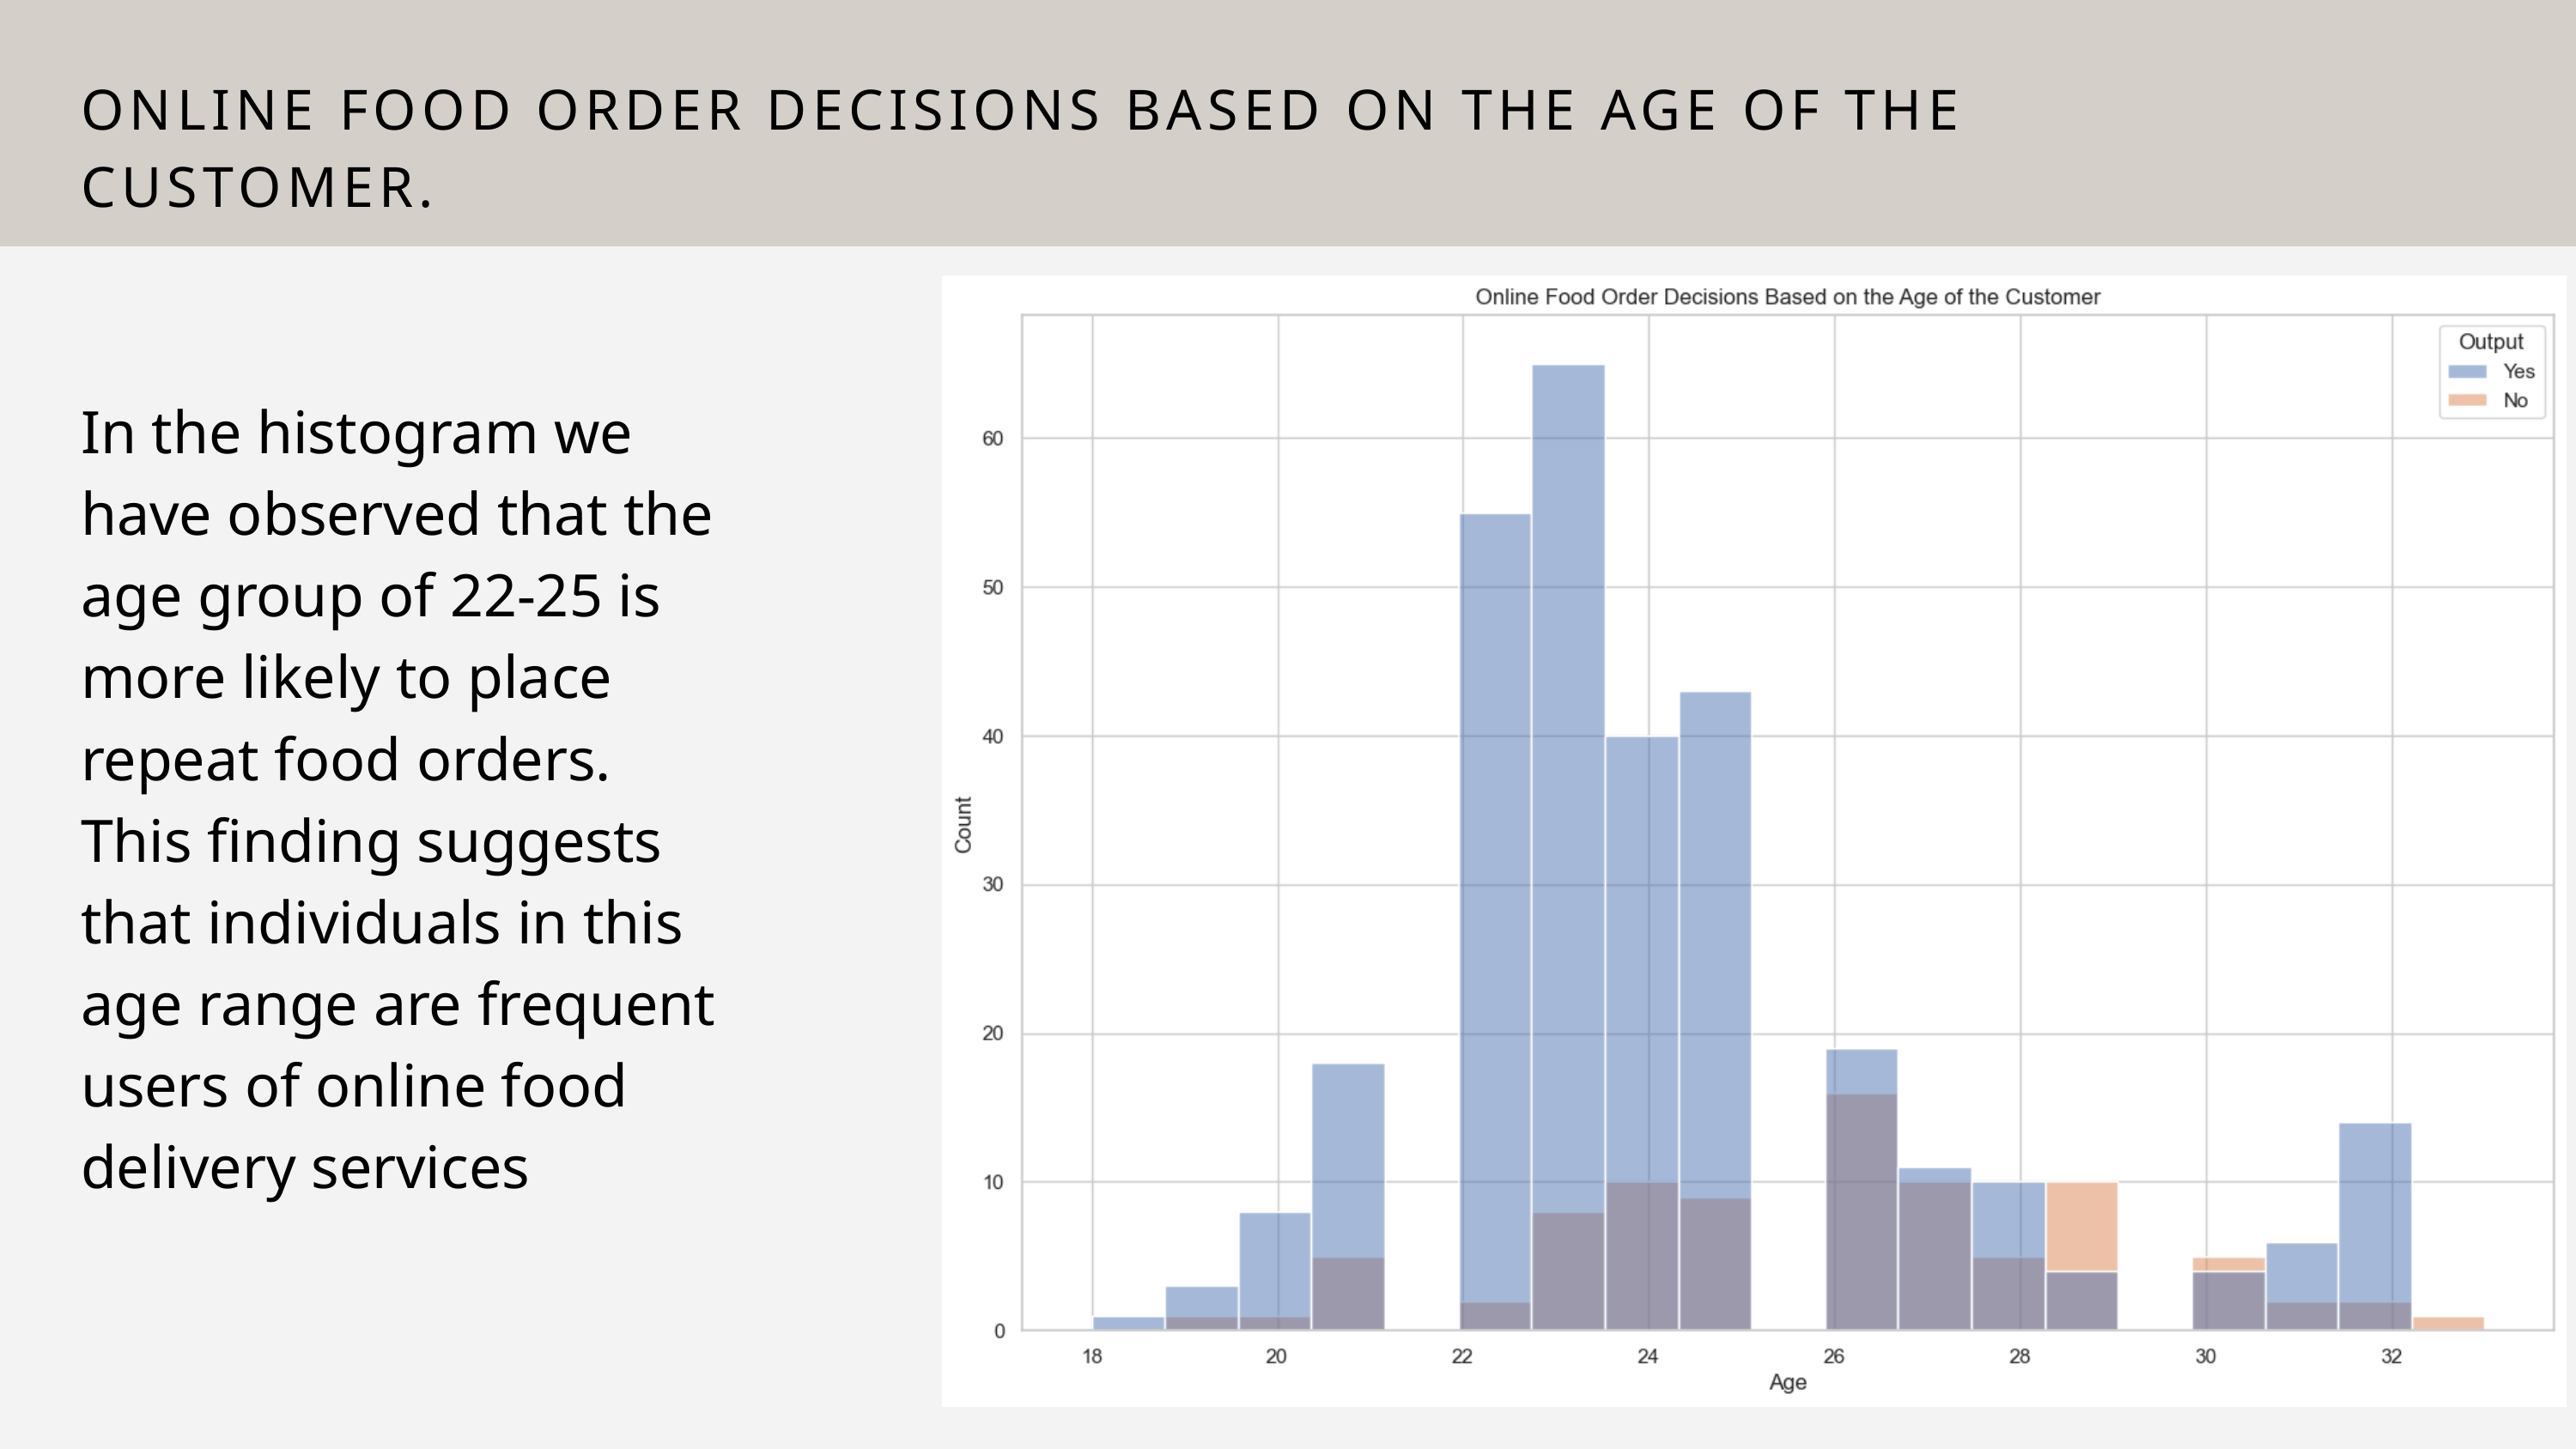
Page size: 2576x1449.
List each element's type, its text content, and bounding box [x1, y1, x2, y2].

text_box In the histogram we have observed that the age group of 22-25 is more likely to place repeat food orders. This finding suggests that individuals in this age range are frequent users of online food delivery services [81, 383, 725, 1201]
text_box [942, 276, 2567, 1407]
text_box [0, 0, 2576, 247]
